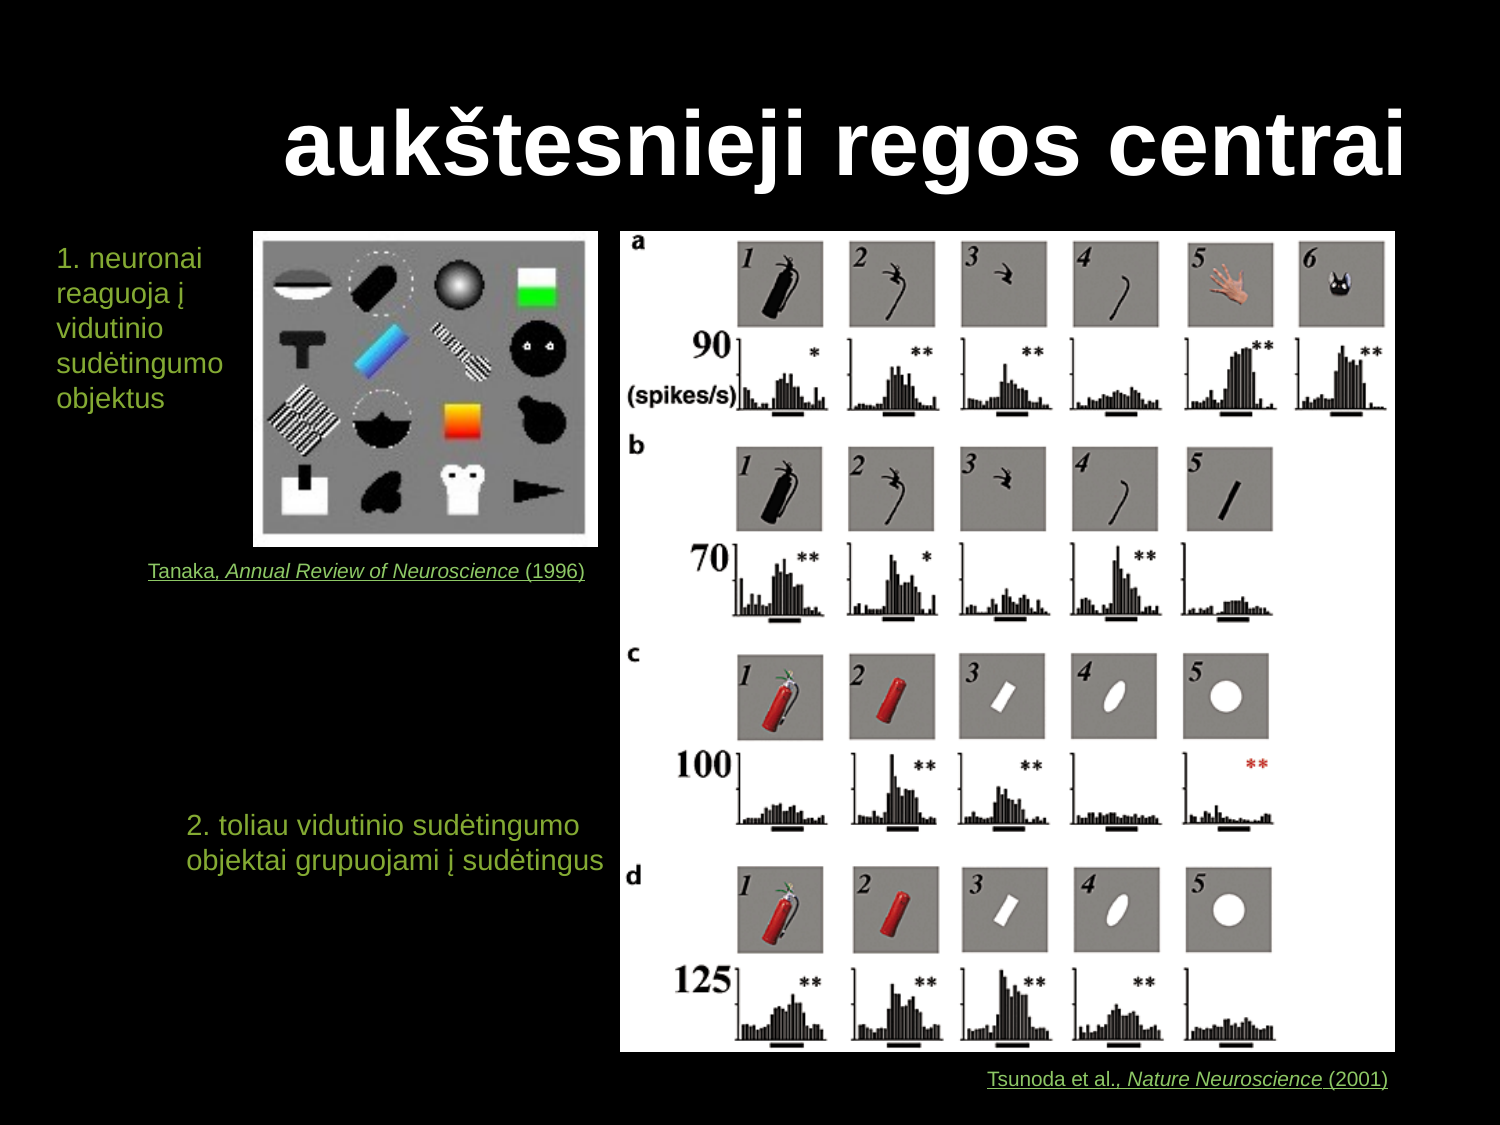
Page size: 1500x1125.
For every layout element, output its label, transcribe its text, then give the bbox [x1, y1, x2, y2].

text_box 2. toliau vidutinio sudėtingumo objektai grupuojami į sudėtingus [171, 798, 614, 917]
title aukštesnieji regos centrai [75, 45, 1425, 233]
picture [619, 231, 1395, 1053]
text_box Tanaka, Annual Review of Neuroscience (1996) [64, 550, 601, 598]
text_box 1. neuronai reaguoja į vidutinio sudėtingumo objektus [41, 231, 242, 468]
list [253, 231, 598, 547]
text_box Tsunoda et al., Nature Neuroscience (2001) [868, 1058, 1404, 1106]
